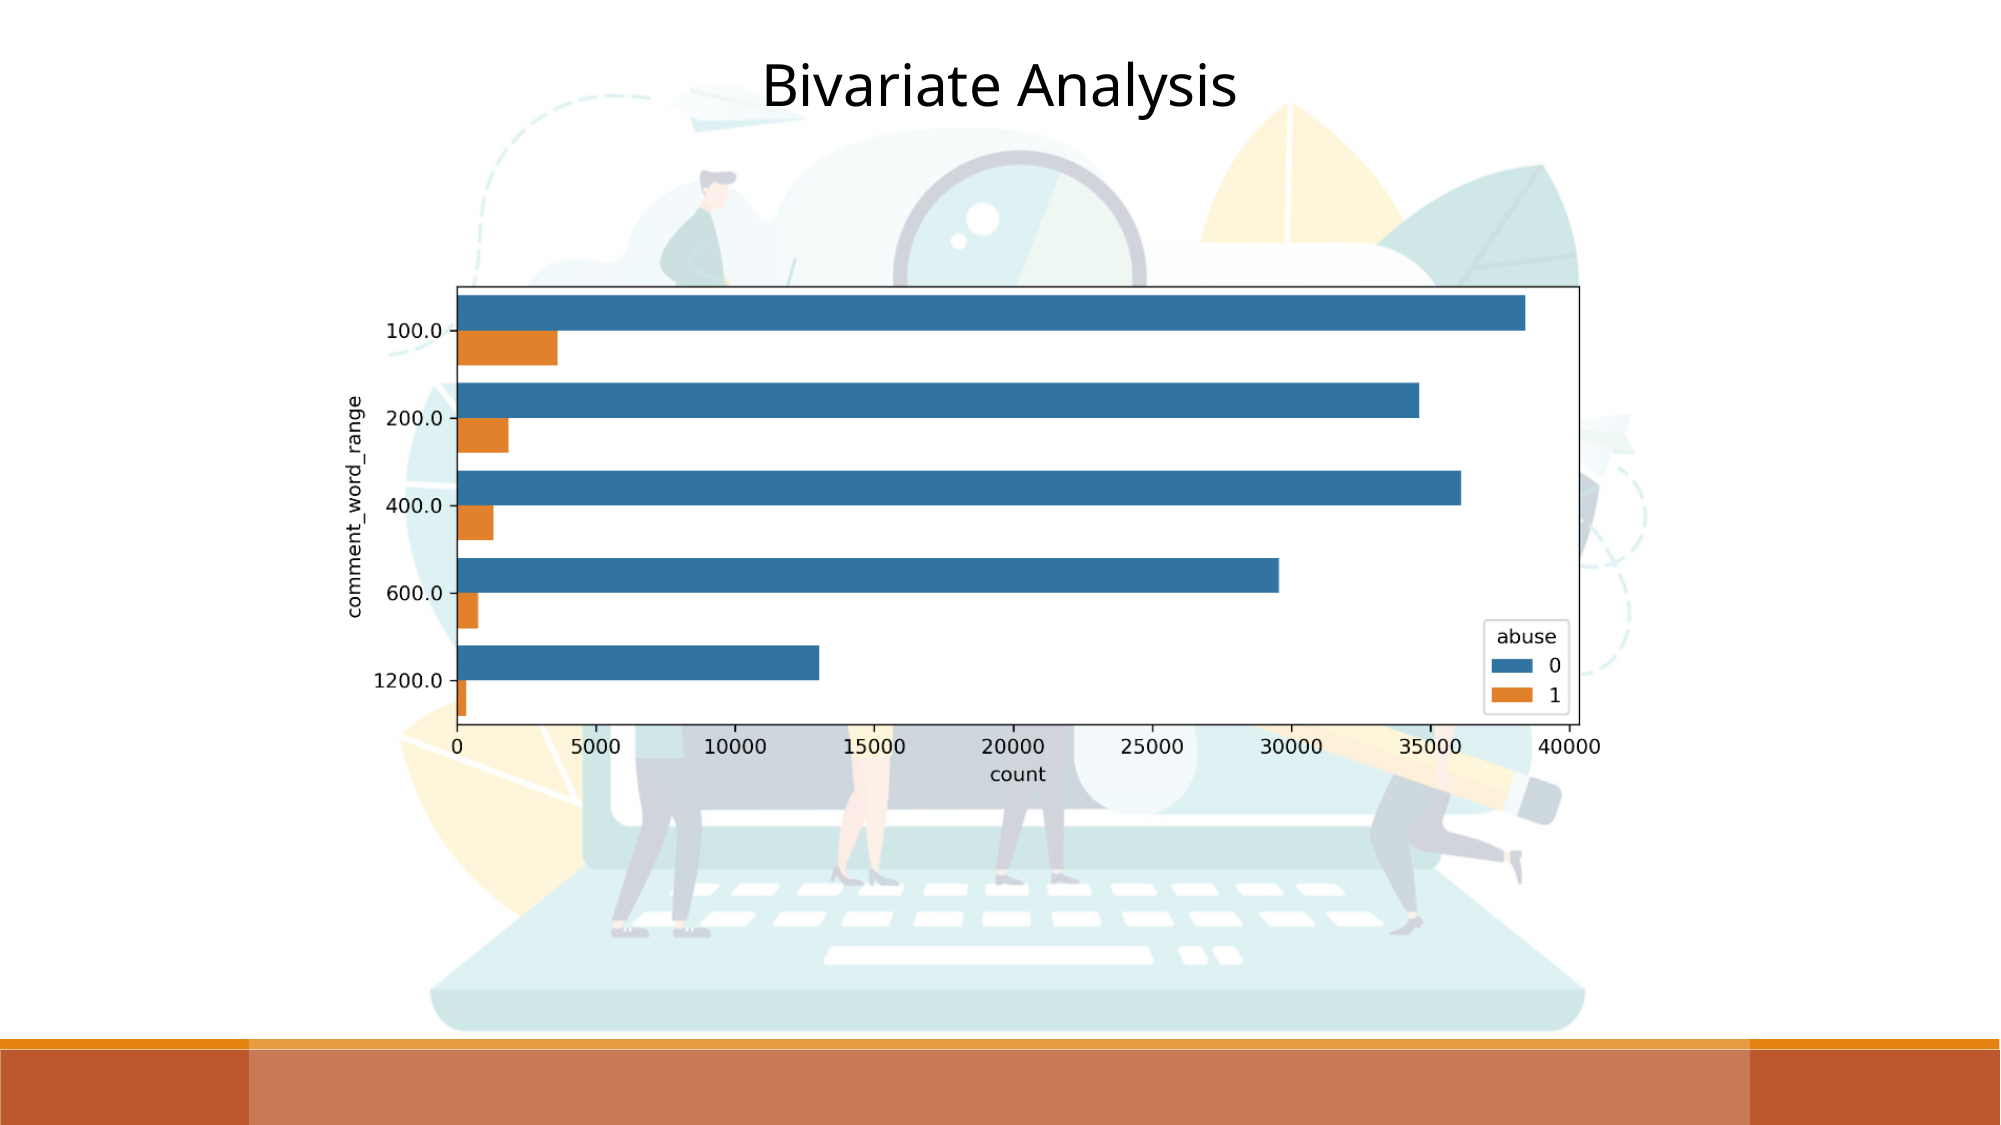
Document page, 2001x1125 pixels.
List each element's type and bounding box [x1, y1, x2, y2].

picture [249, 0, 1751, 1125]
